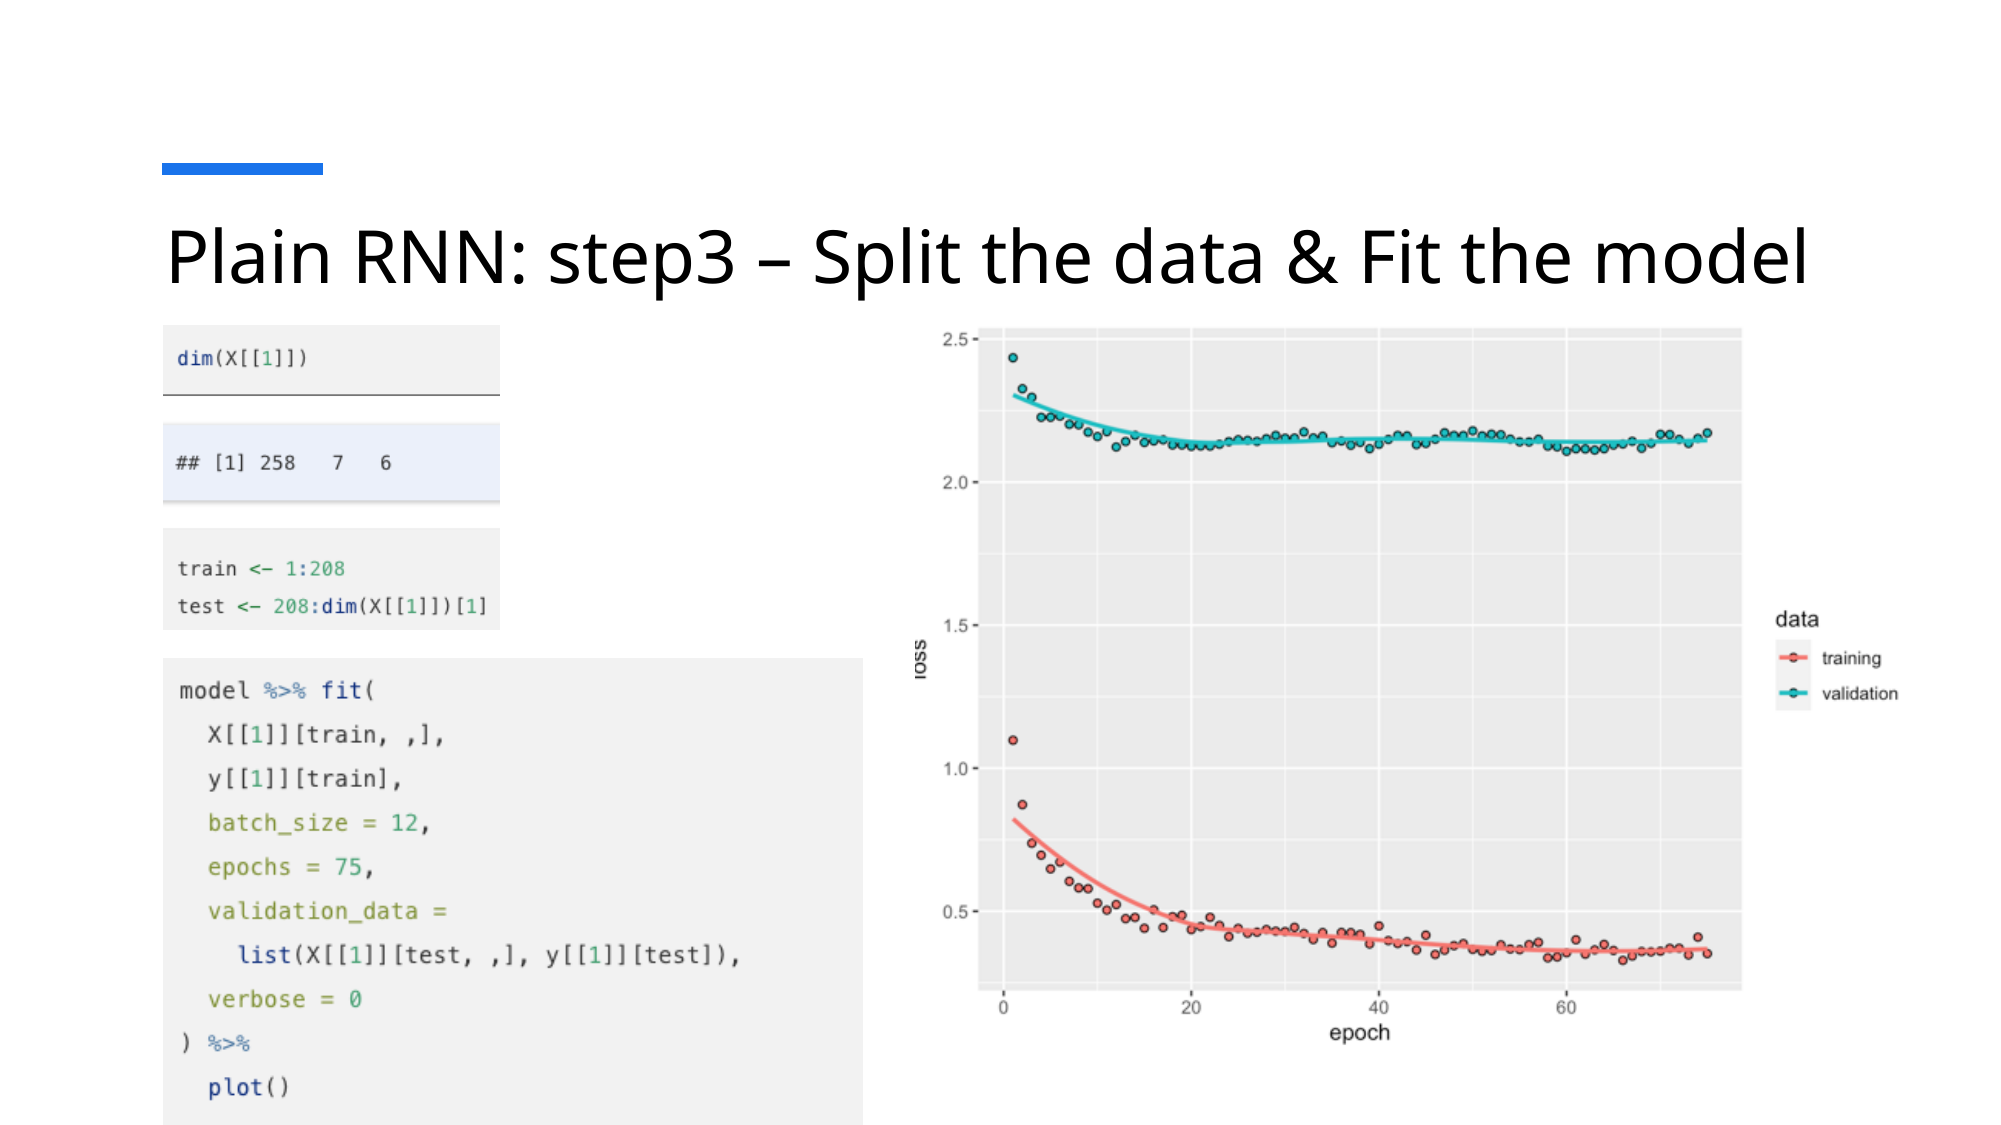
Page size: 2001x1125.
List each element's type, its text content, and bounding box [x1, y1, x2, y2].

title Plain RNN: step3 – Split the data & Fit the model [150, 202, 1850, 325]
picture [163, 658, 863, 1125]
picture [915, 324, 1928, 1062]
picture [163, 325, 500, 630]
